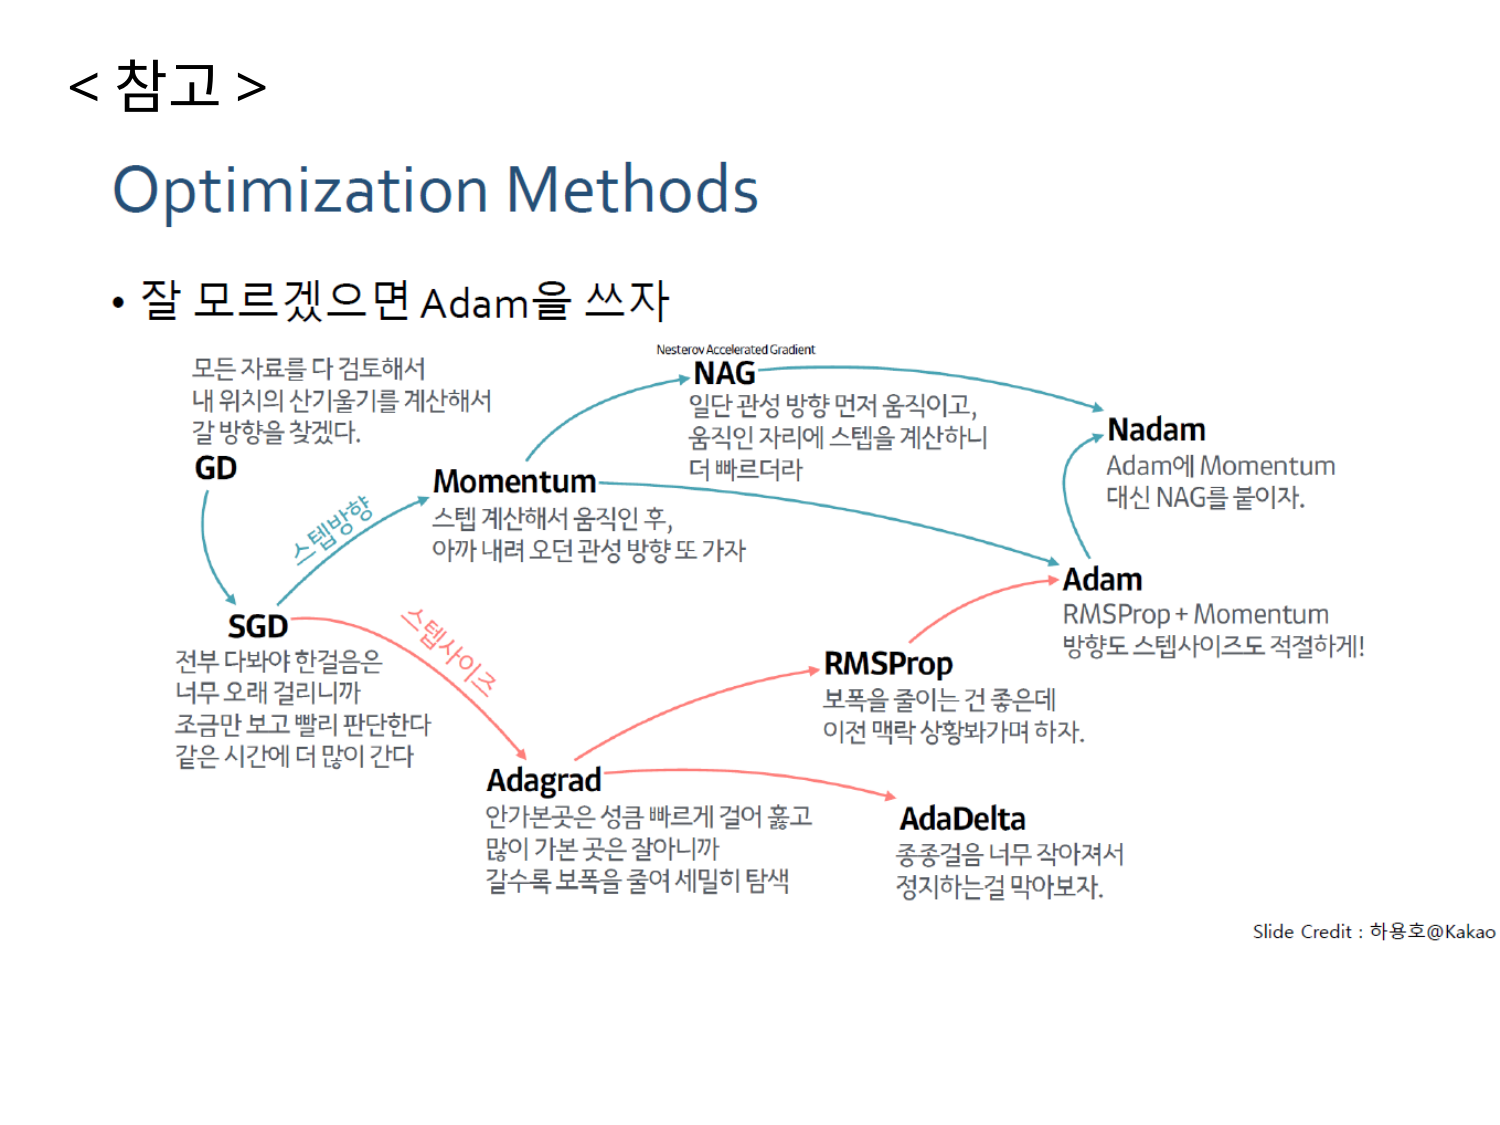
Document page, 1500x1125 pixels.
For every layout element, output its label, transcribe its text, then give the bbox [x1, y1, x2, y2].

text_box <참고> [52, 42, 284, 128]
picture [0, 132, 1500, 947]
